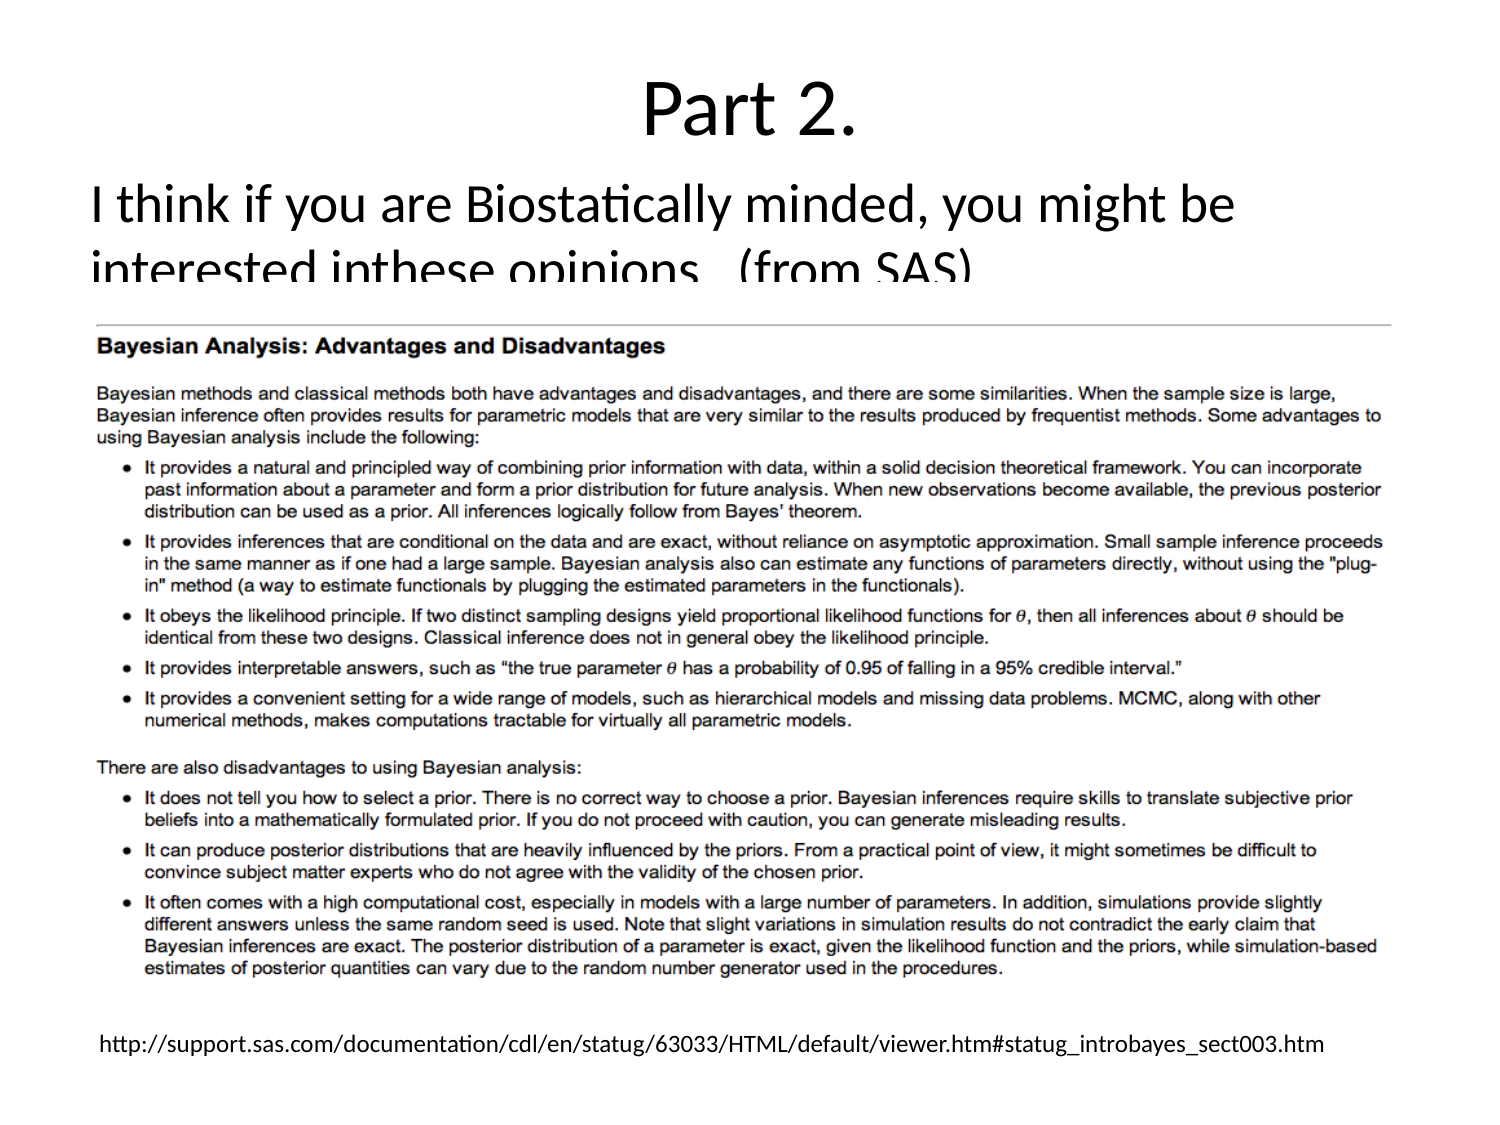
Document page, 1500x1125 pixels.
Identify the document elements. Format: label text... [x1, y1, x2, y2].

list I think if you are Biostatically minded, you might be interested inthese opinions (from SAS) [75, 159, 1425, 308]
text_box http://support.sas.com/documentation/cdl/en/statug/63033/HTML/default/viewer.htm#statug_introbayes_sect003.htm [84, 1020, 1343, 1065]
title Part 2. [75, 45, 1425, 159]
picture [54, 282, 1403, 991]
